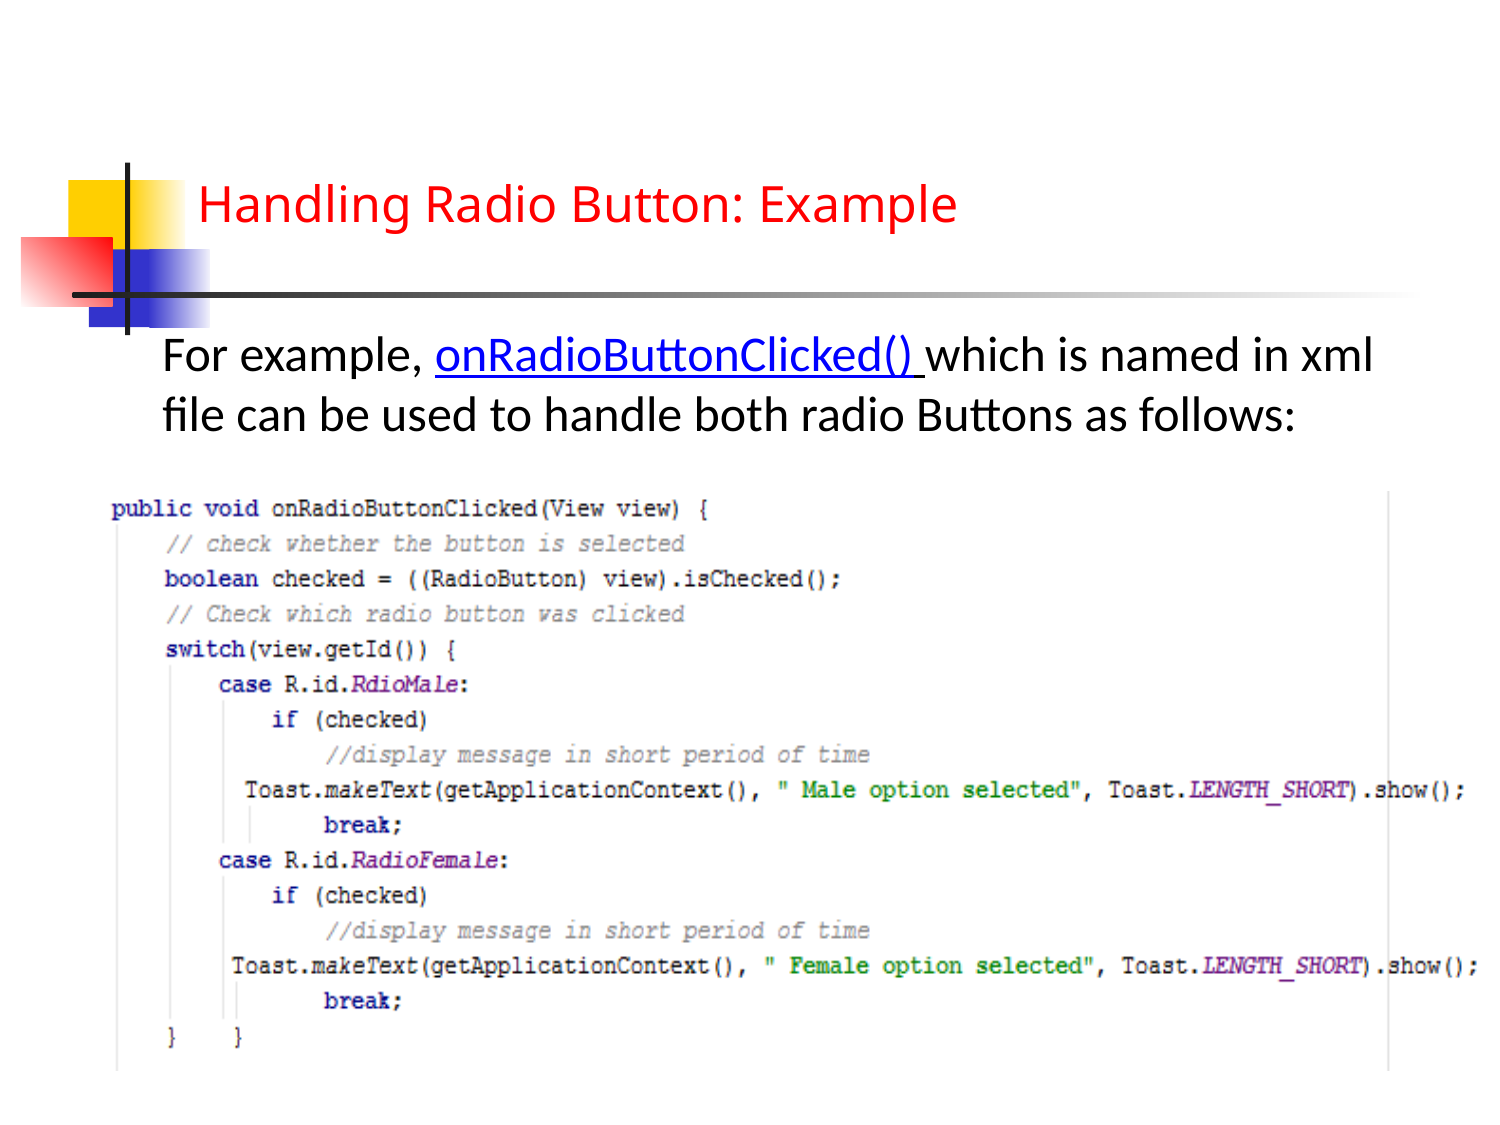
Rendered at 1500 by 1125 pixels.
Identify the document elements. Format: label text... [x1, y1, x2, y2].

text_box For example, onRadioButtonClicked() which is named in xml file can be used to handle both radio Buttons as follows: [147, 314, 1435, 450]
picture [93, 491, 1500, 1071]
title Handling Radio Button: Example [182, 125, 1430, 240]
